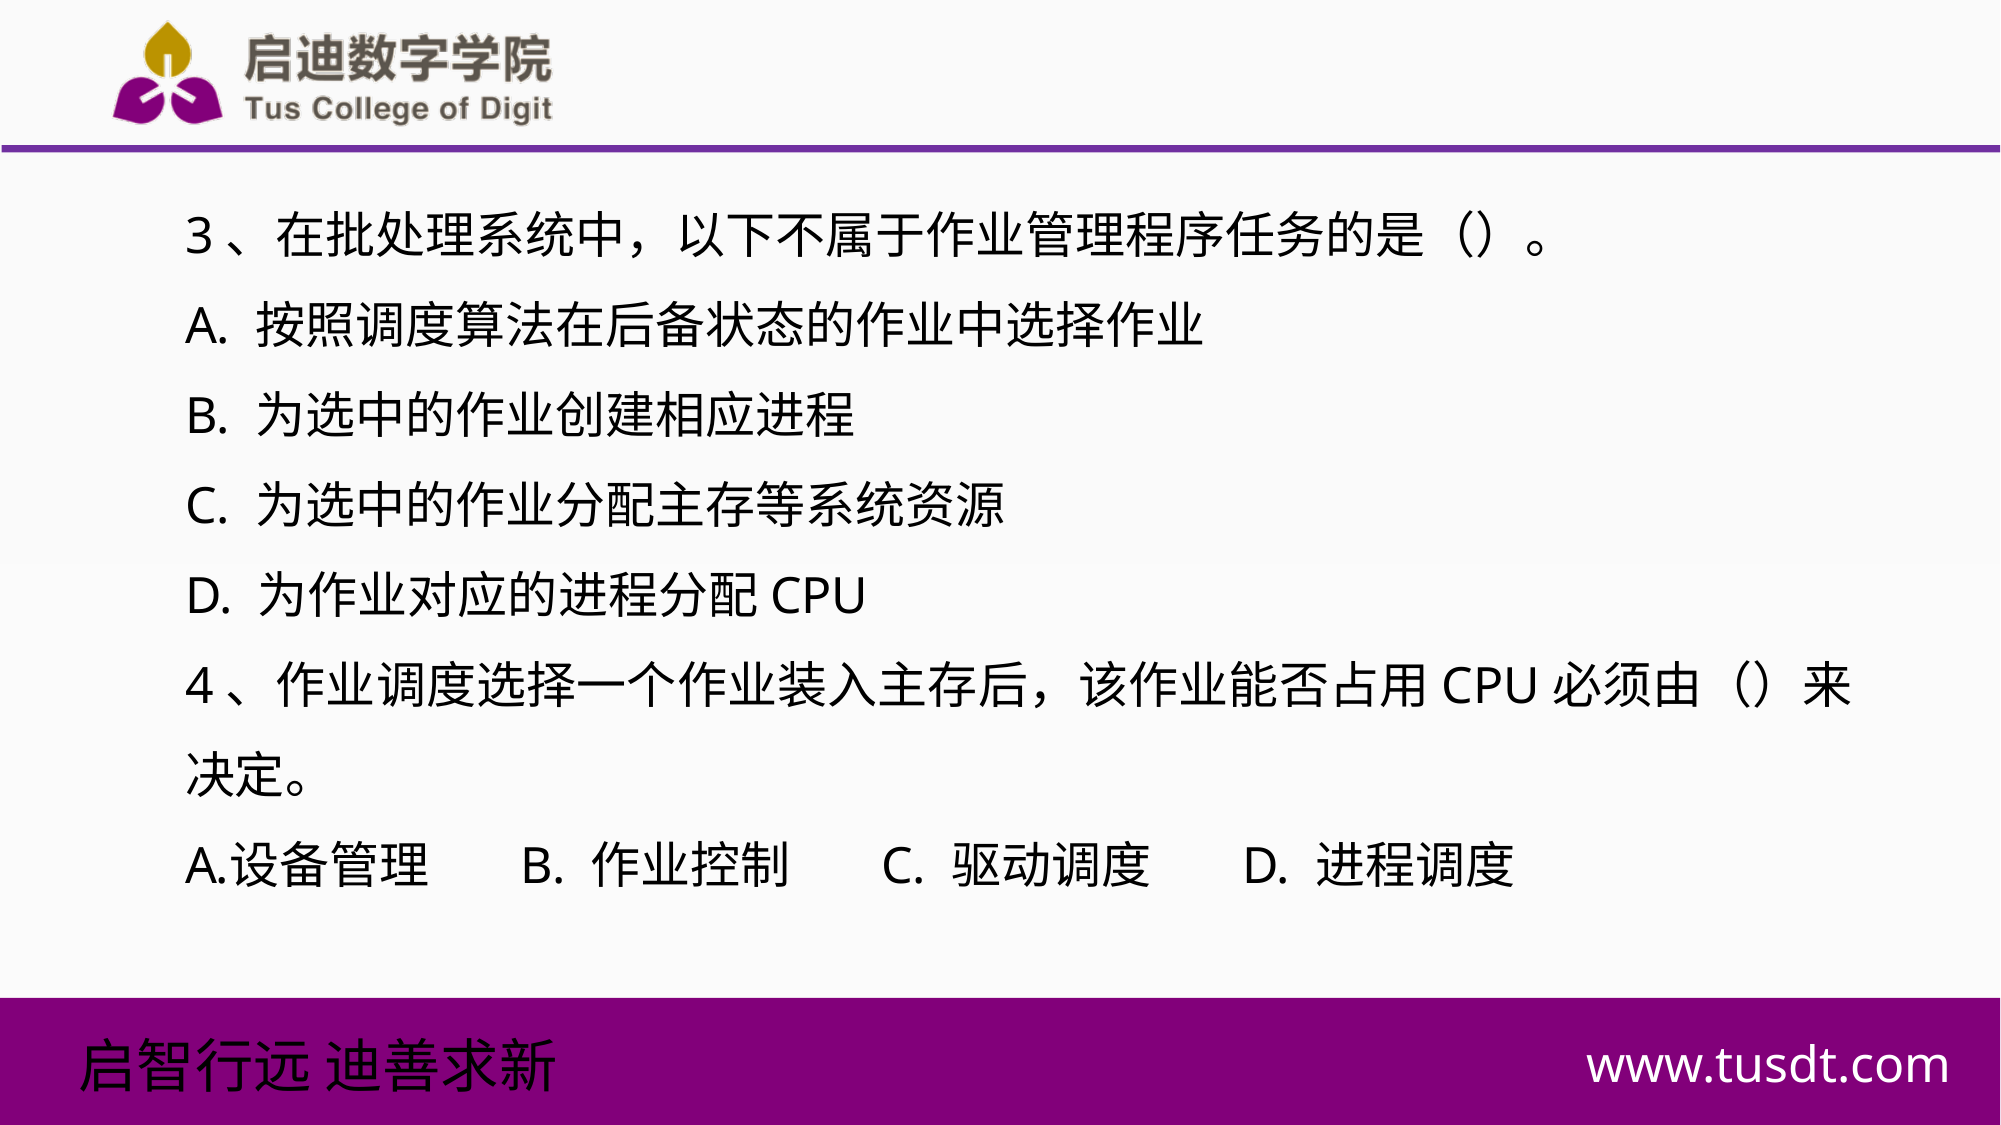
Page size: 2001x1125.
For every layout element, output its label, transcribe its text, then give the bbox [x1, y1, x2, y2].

picture [106, 11, 562, 134]
text_box 3、在批处理系统中，以下不属于作业管理程序任务的是（）。 A. 按照调度算法在后备状态的作业中选择作业 B. 为选中的作业创建相应进程 C. 为选中的作业分配主存等系统资源 D. 为作业对应的进程分配CPU 4、作业调度选择一个作业装入主存后，该作业能否占用CPU必须由（）来决定。 设备管理 B. 作业控制 C. 驱动调度 D. 进程调度 [170, 166, 1868, 992]
